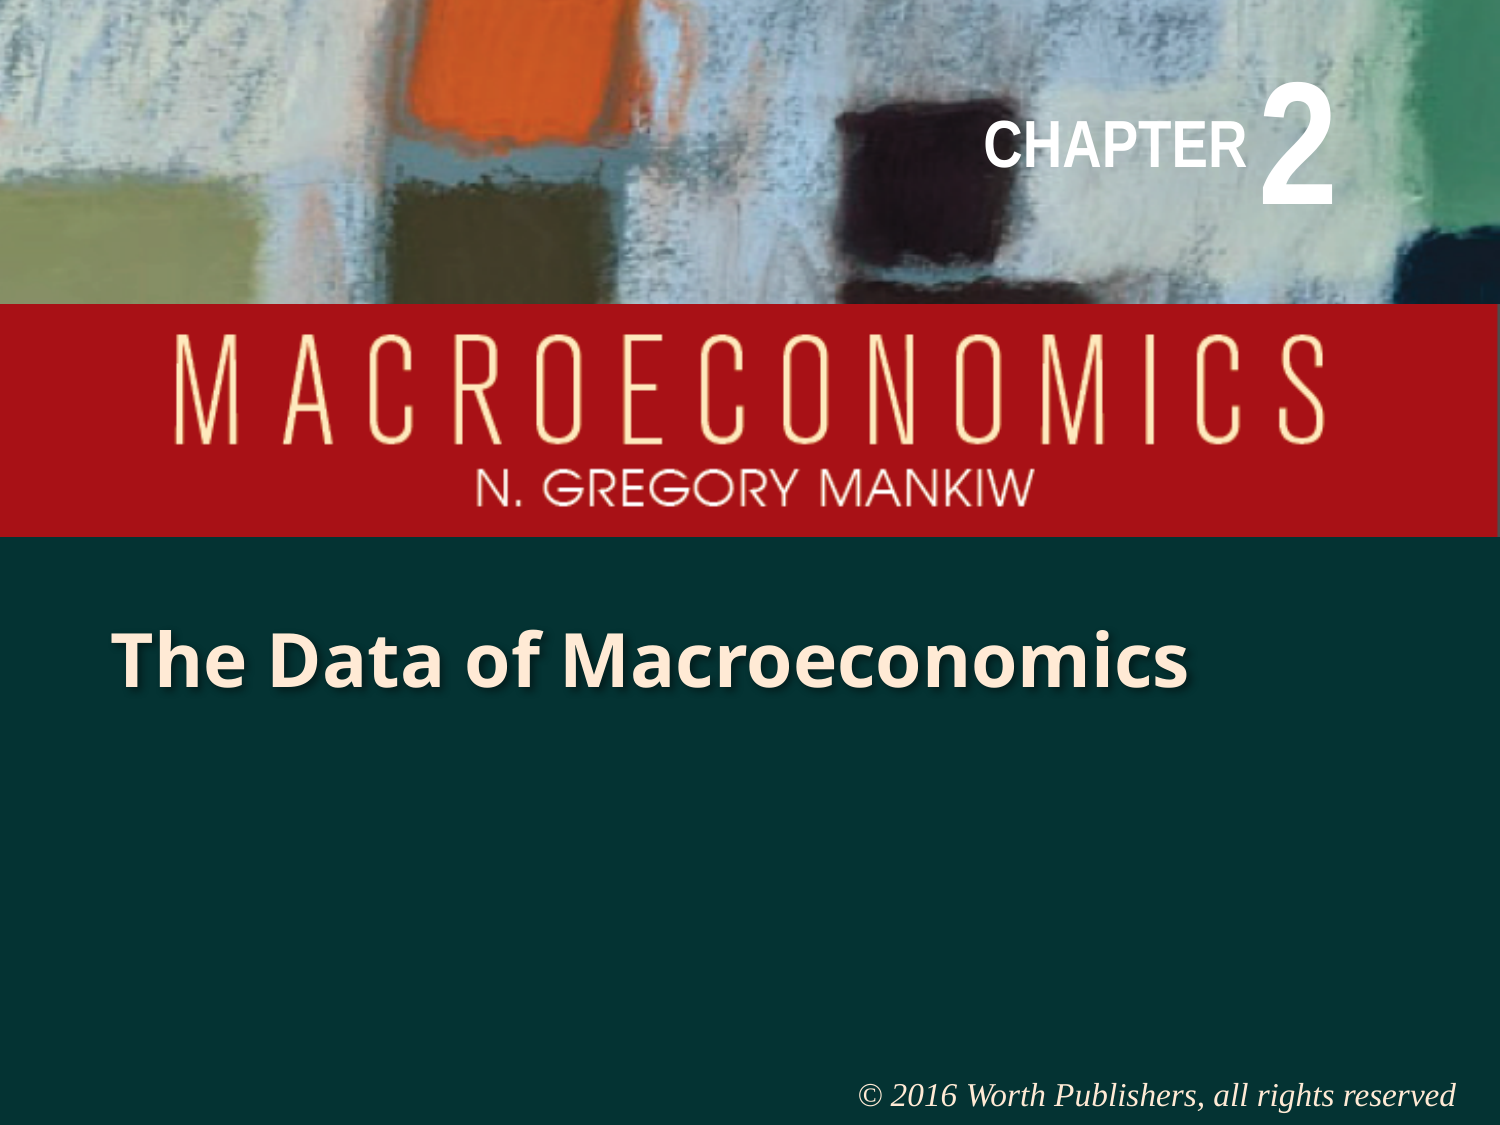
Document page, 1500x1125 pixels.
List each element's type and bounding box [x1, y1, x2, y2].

picture [0, 0, 1500, 537]
